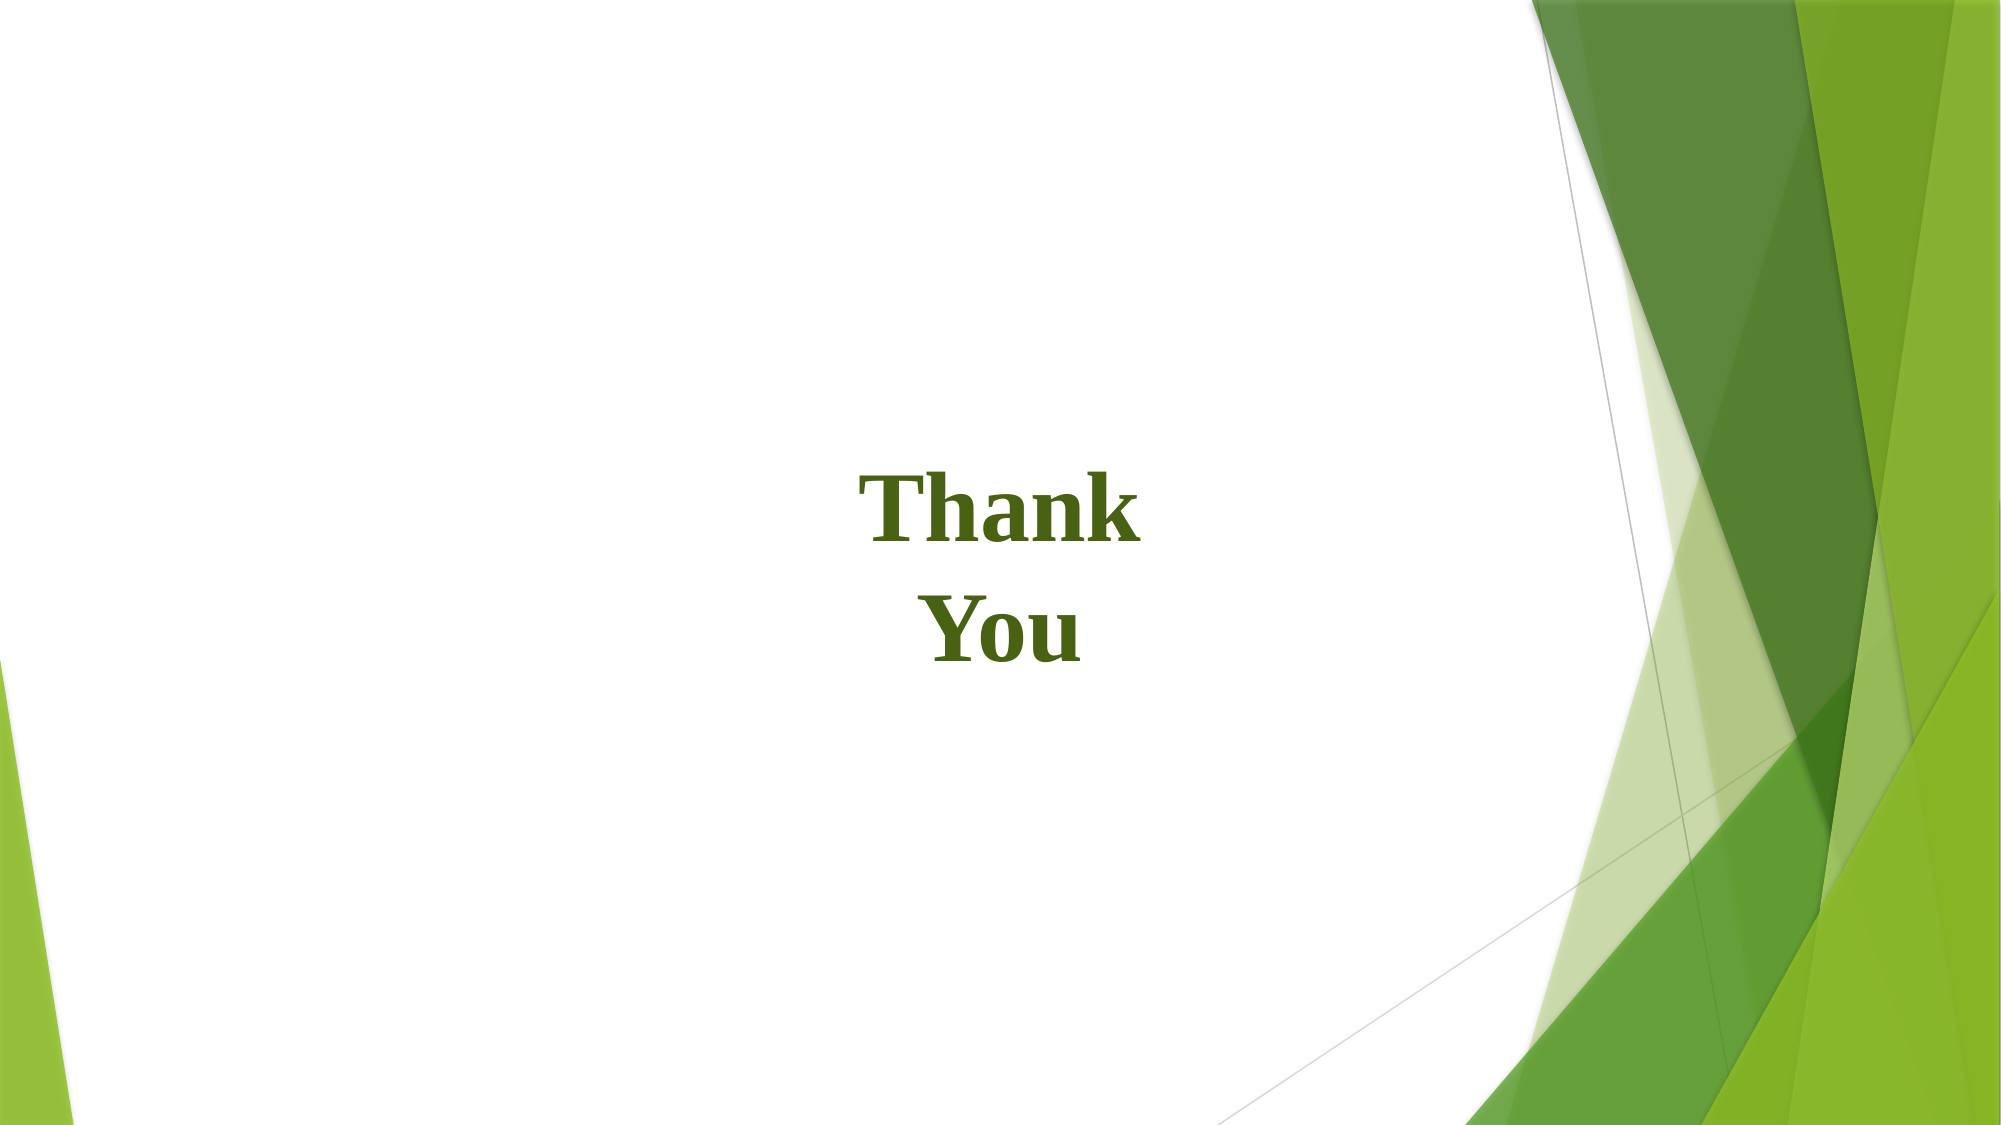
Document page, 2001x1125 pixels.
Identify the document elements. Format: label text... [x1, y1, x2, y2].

text_box Thank You [363, 433, 1637, 689]
